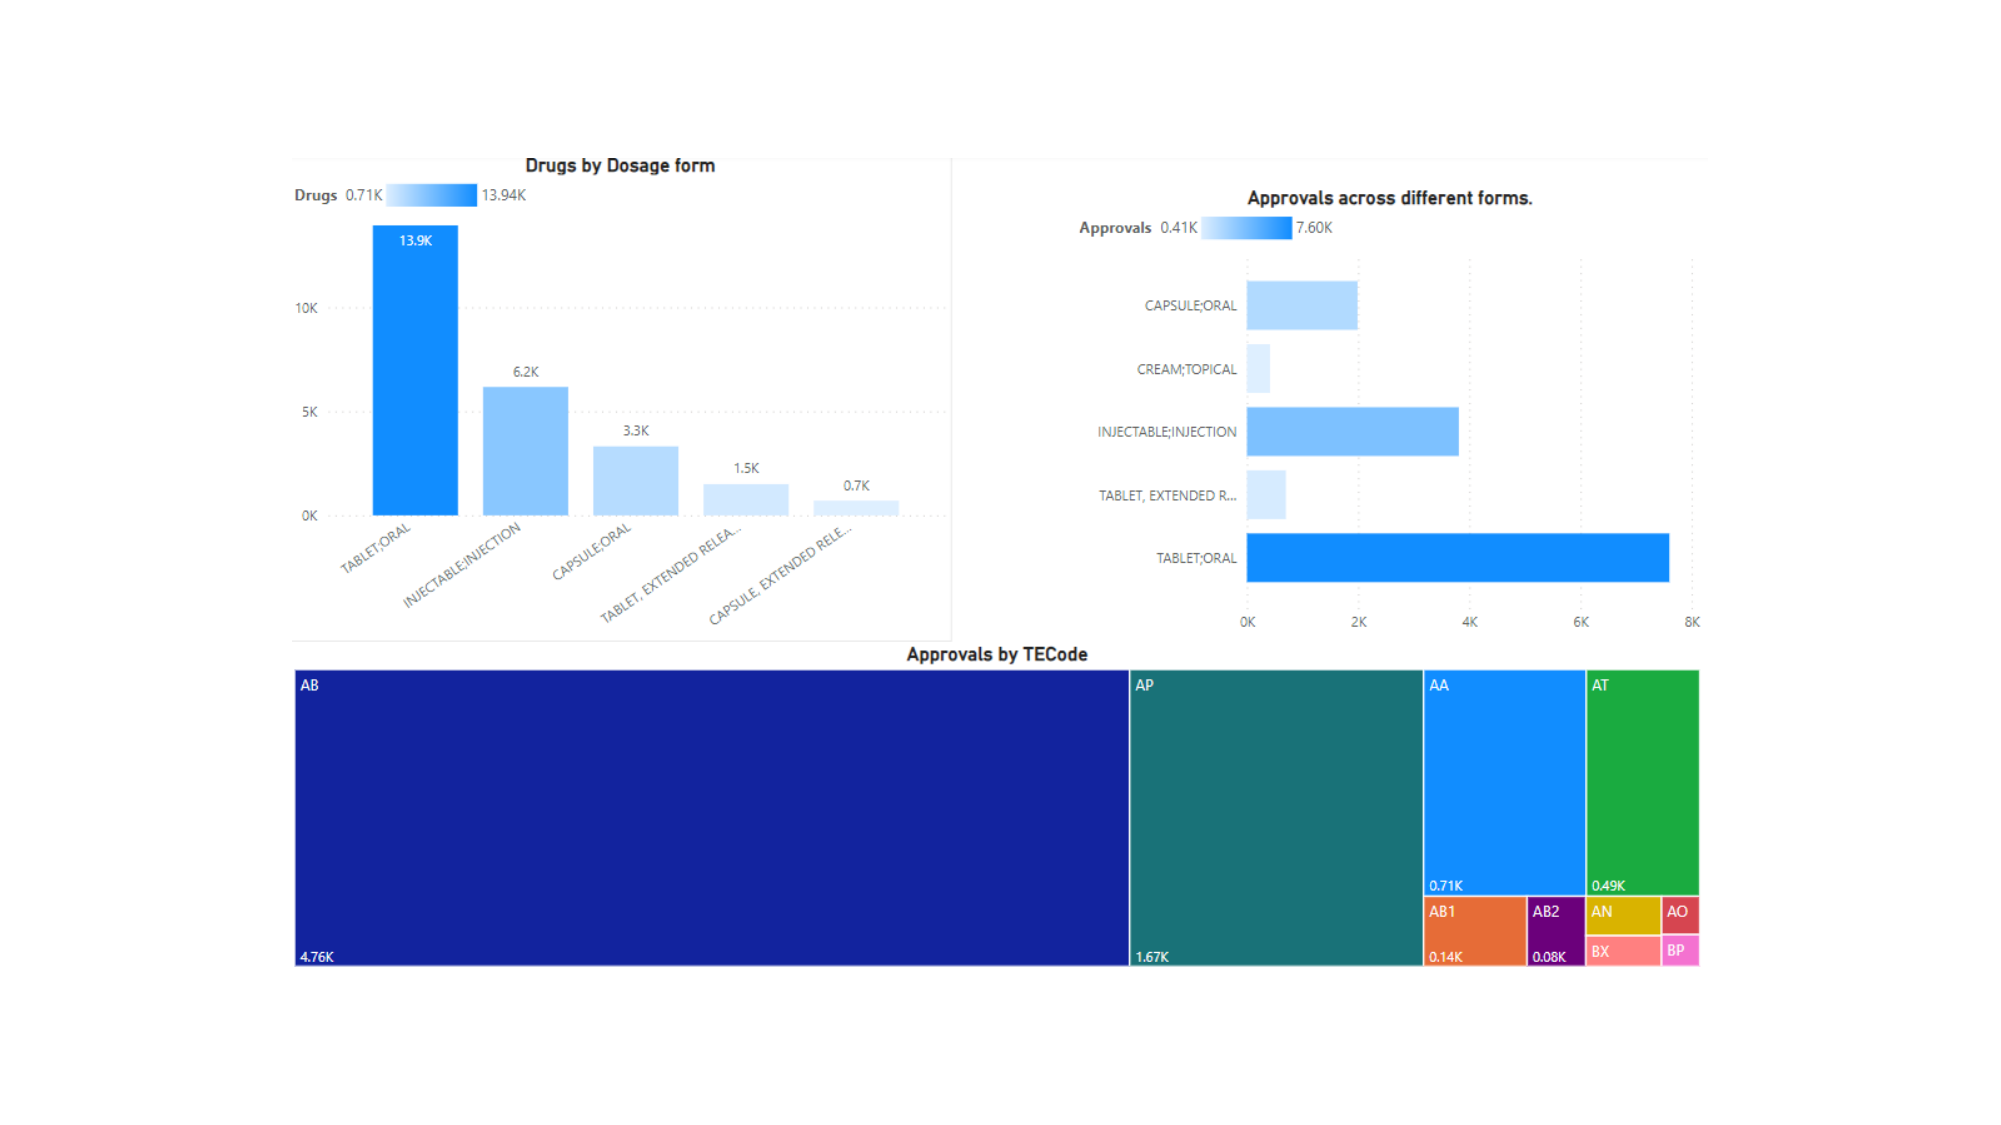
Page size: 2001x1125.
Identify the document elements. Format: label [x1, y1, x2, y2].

picture [292, 157, 1708, 967]
